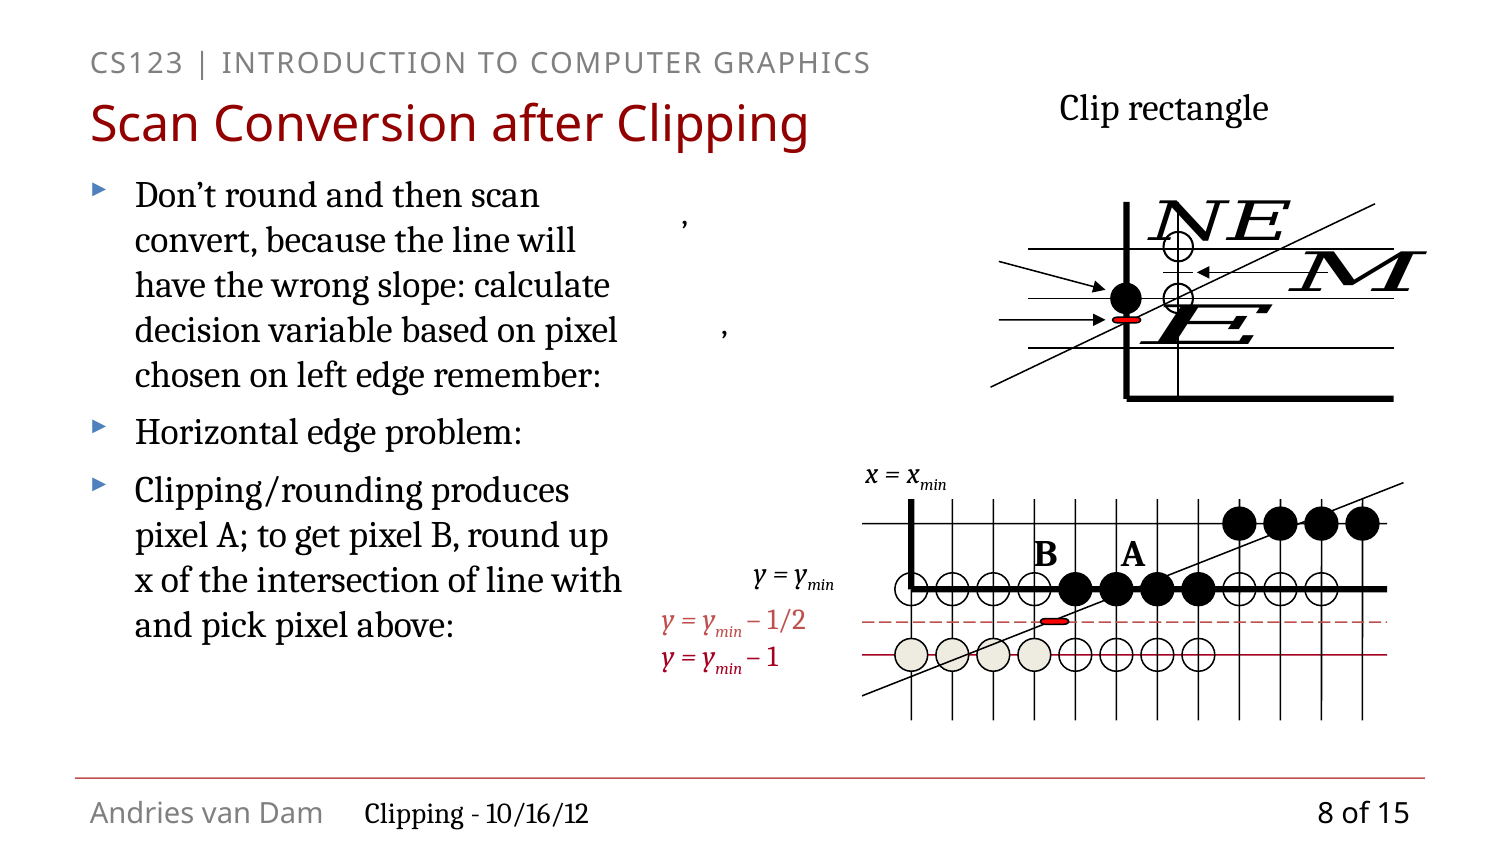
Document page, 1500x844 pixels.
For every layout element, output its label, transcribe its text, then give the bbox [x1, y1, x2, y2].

title Scan Conversion after Clipping [75, 84, 660, 160]
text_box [659, 446, 1404, 721]
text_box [666, 75, 1500, 498]
footer Clipping - 10/16/12 [350, 787, 1213, 827]
slide_number 8 of 15 [1224, 787, 1425, 827]
